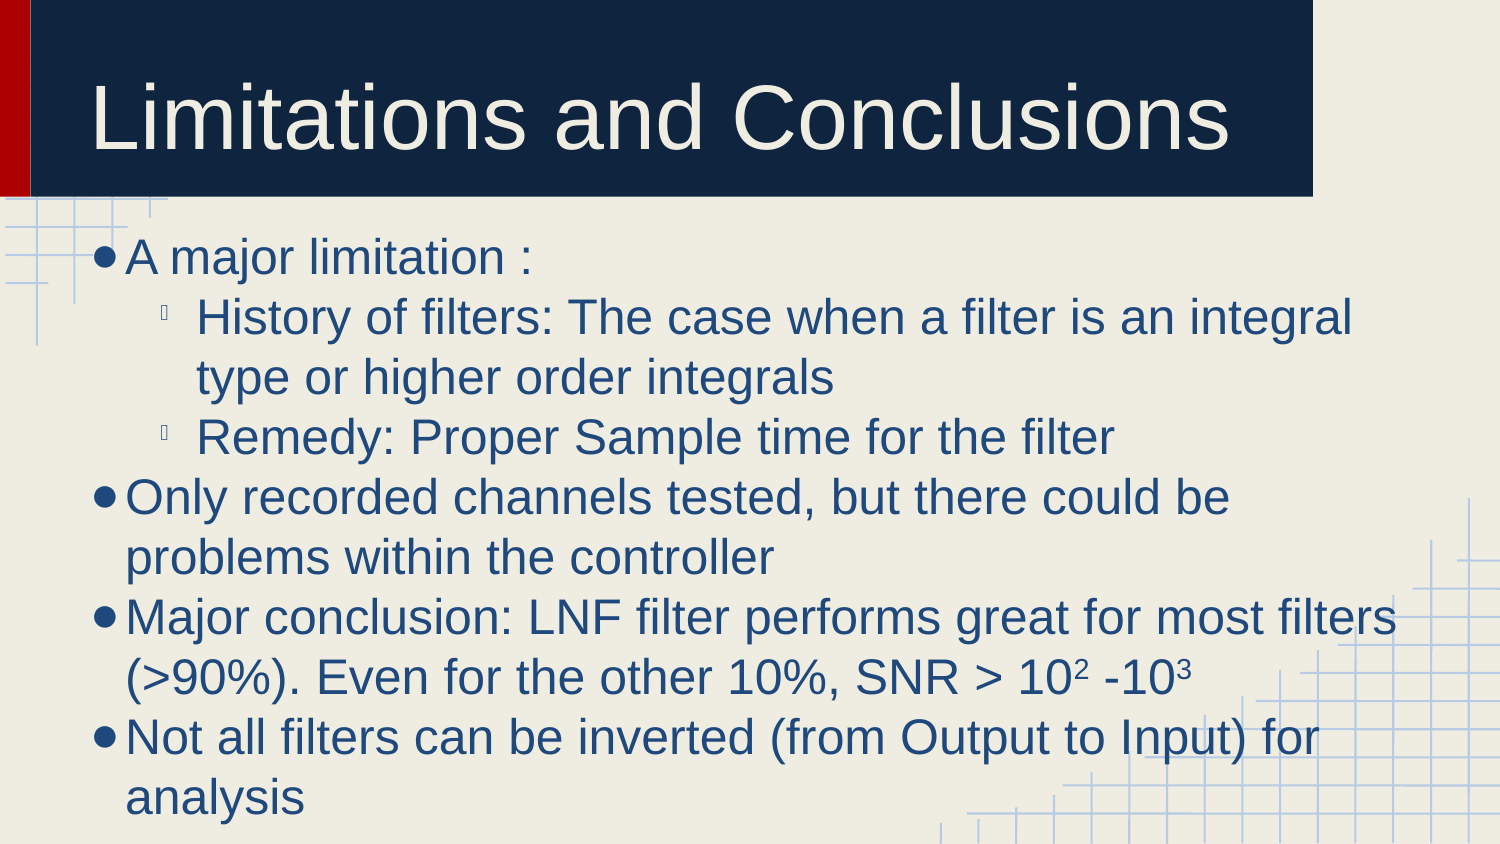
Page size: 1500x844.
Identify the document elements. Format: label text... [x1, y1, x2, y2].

text_box Limitations and Conclusions [75, 16, 1275, 183]
text_box A major limitation : History of filters: The case when a filter is an integral type or higher order integrals Remedy: Proper Sample time for the filter Only recorded channels tested, but there could be problems within the controller Major conclusion: LNF filter performs great for most filters (>90%). Even for the other 10%, SNR > 102 -103 Not all filters can be inverted (from Output to Input) for analysis [74, 209, 1425, 805]
